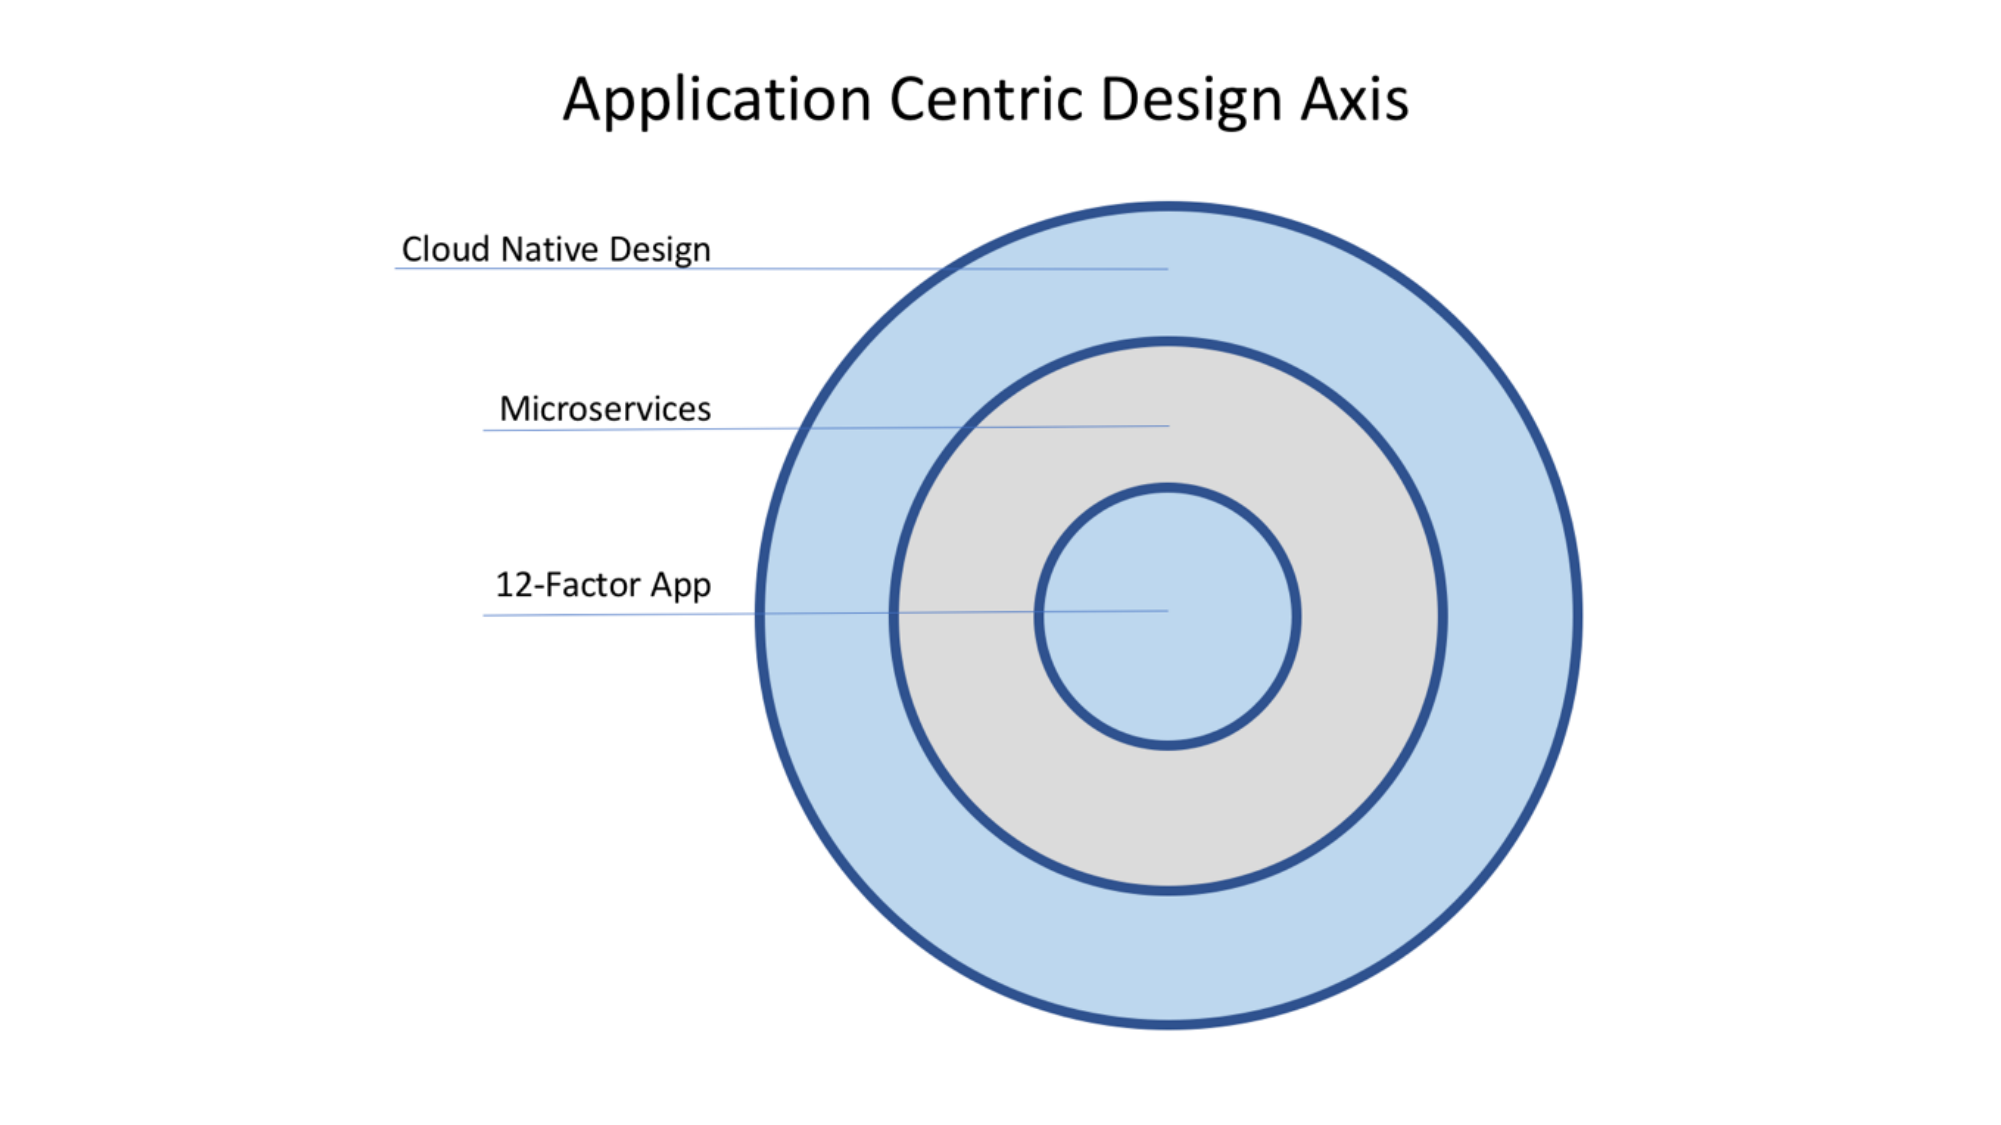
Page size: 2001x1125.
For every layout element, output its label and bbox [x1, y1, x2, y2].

list [359, 32, 1641, 1093]
